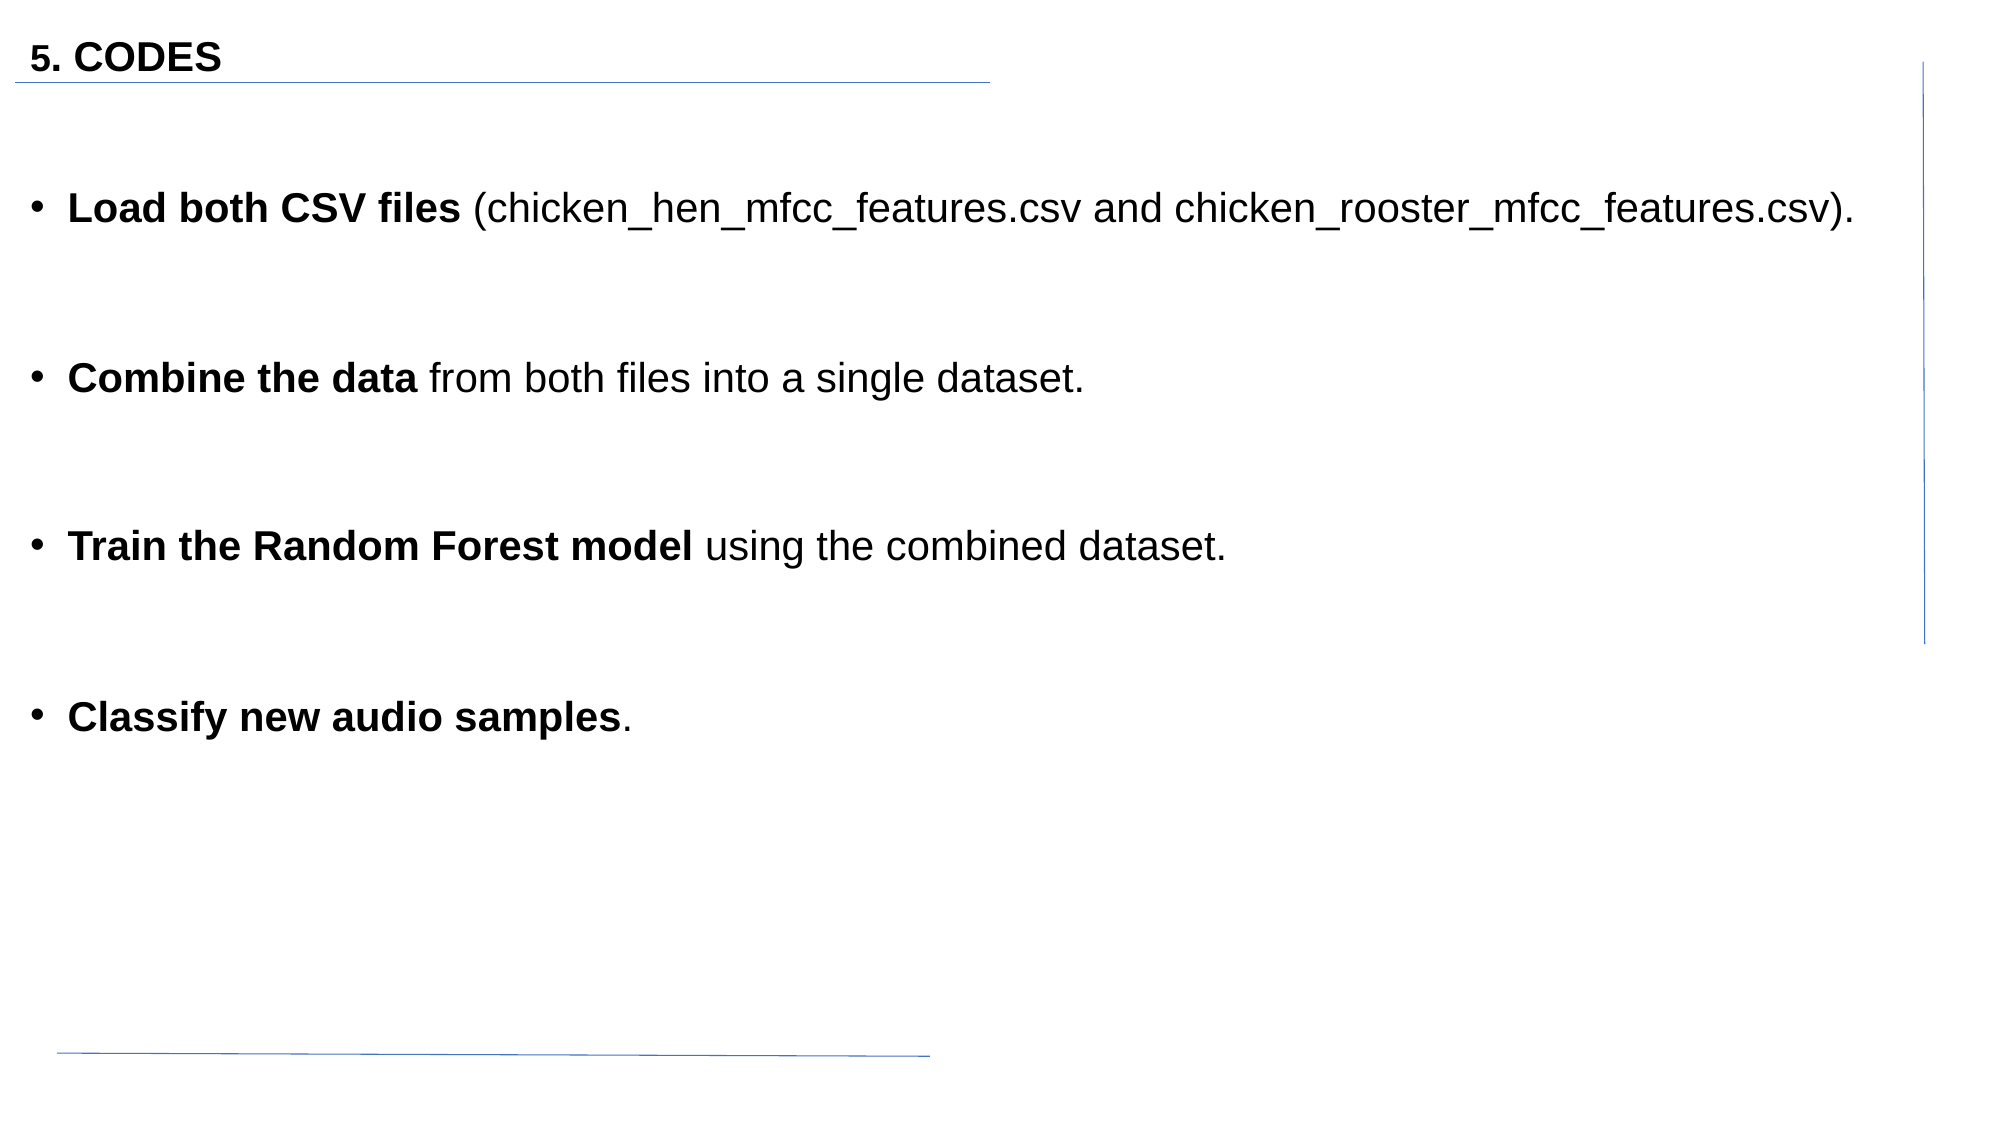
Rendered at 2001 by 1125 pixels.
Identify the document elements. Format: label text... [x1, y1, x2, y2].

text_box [56, 1053, 930, 1057]
list 5. CODES Load both CSV files (chicken_hen_mfcc_features.csv and chicken_rooster_mfcc_features.csv). Combine the data from both files into a single dataset. Train the Random Forest model using the combined dataset. Classify new audio samples. [15, 18, 1982, 804]
text_box [33, 486, 2000, 955]
